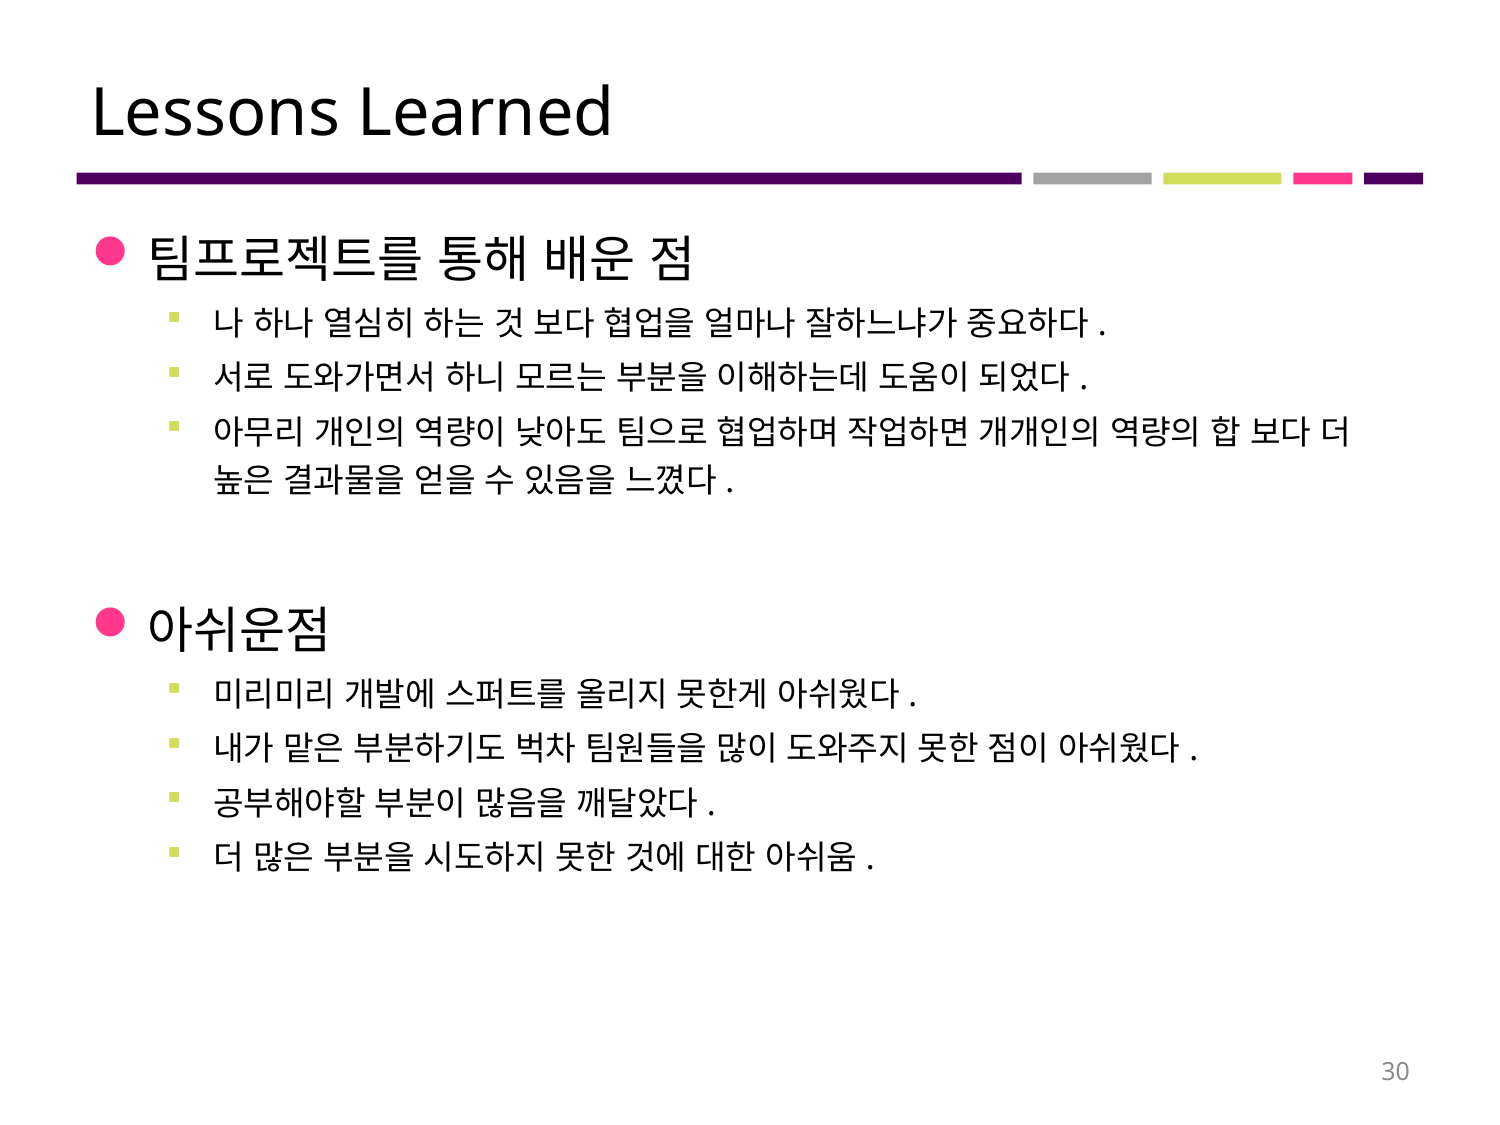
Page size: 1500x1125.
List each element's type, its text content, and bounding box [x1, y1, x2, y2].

slide_number 30 [1074, 1042, 1425, 1103]
title Lessons Learned [75, 45, 1425, 173]
list 팀프로젝트를 통해 배운 점 나 하나 열심히 하는 것 보다 협업을 얼마나 잘하느냐가 중요하다. 서로 도와가면서 하니 모르는 부분을 이해하는데 도움이 되었다. 아무리 개인의 역량이 낮아도 팀으로 협업하며 작업하면 개개인의 역량의 합 보다 더 높은 결과물을 얻을 수 있음을 느꼈다. 아쉬운점 미리미리 개발에 스퍼트를 올리지 못한게 아쉬웠다. 내가 맡은 부분하기도 벅차 팀원들을 많이 도와주지 못한 점이 아쉬웠다. 공부해야할 부분이 많음을 깨달았다. 더 많은 부분을 시도하지 못한 것에 대한 아쉬움. [76, 208, 1427, 1024]
